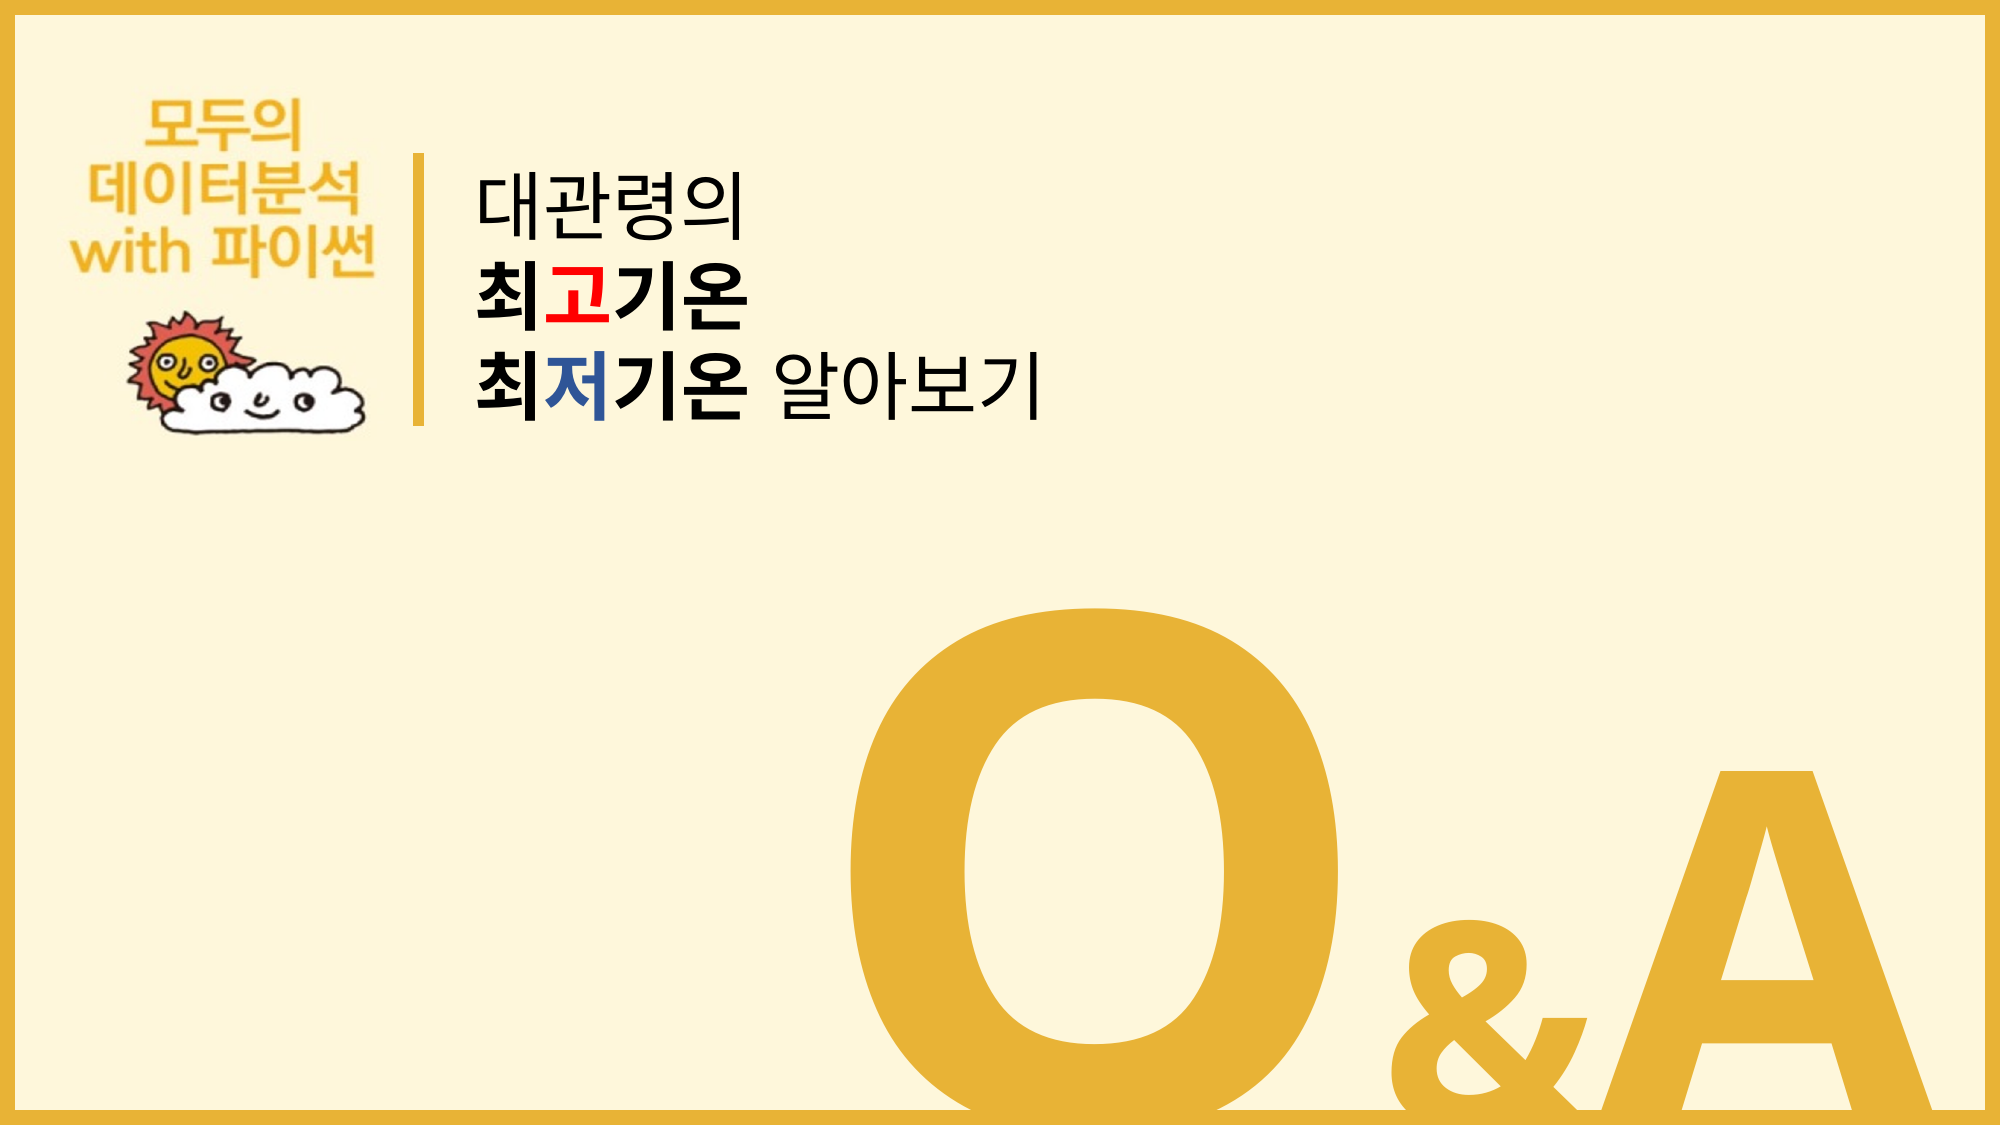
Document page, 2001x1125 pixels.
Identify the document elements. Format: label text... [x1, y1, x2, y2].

text_box 대관령의 최고기온 최저기온 알아보기 [459, 152, 1496, 437]
text_box [0, 0, 2000, 1125]
picture [57, 37, 396, 441]
text_box Q&A [525, 404, 2000, 1125]
